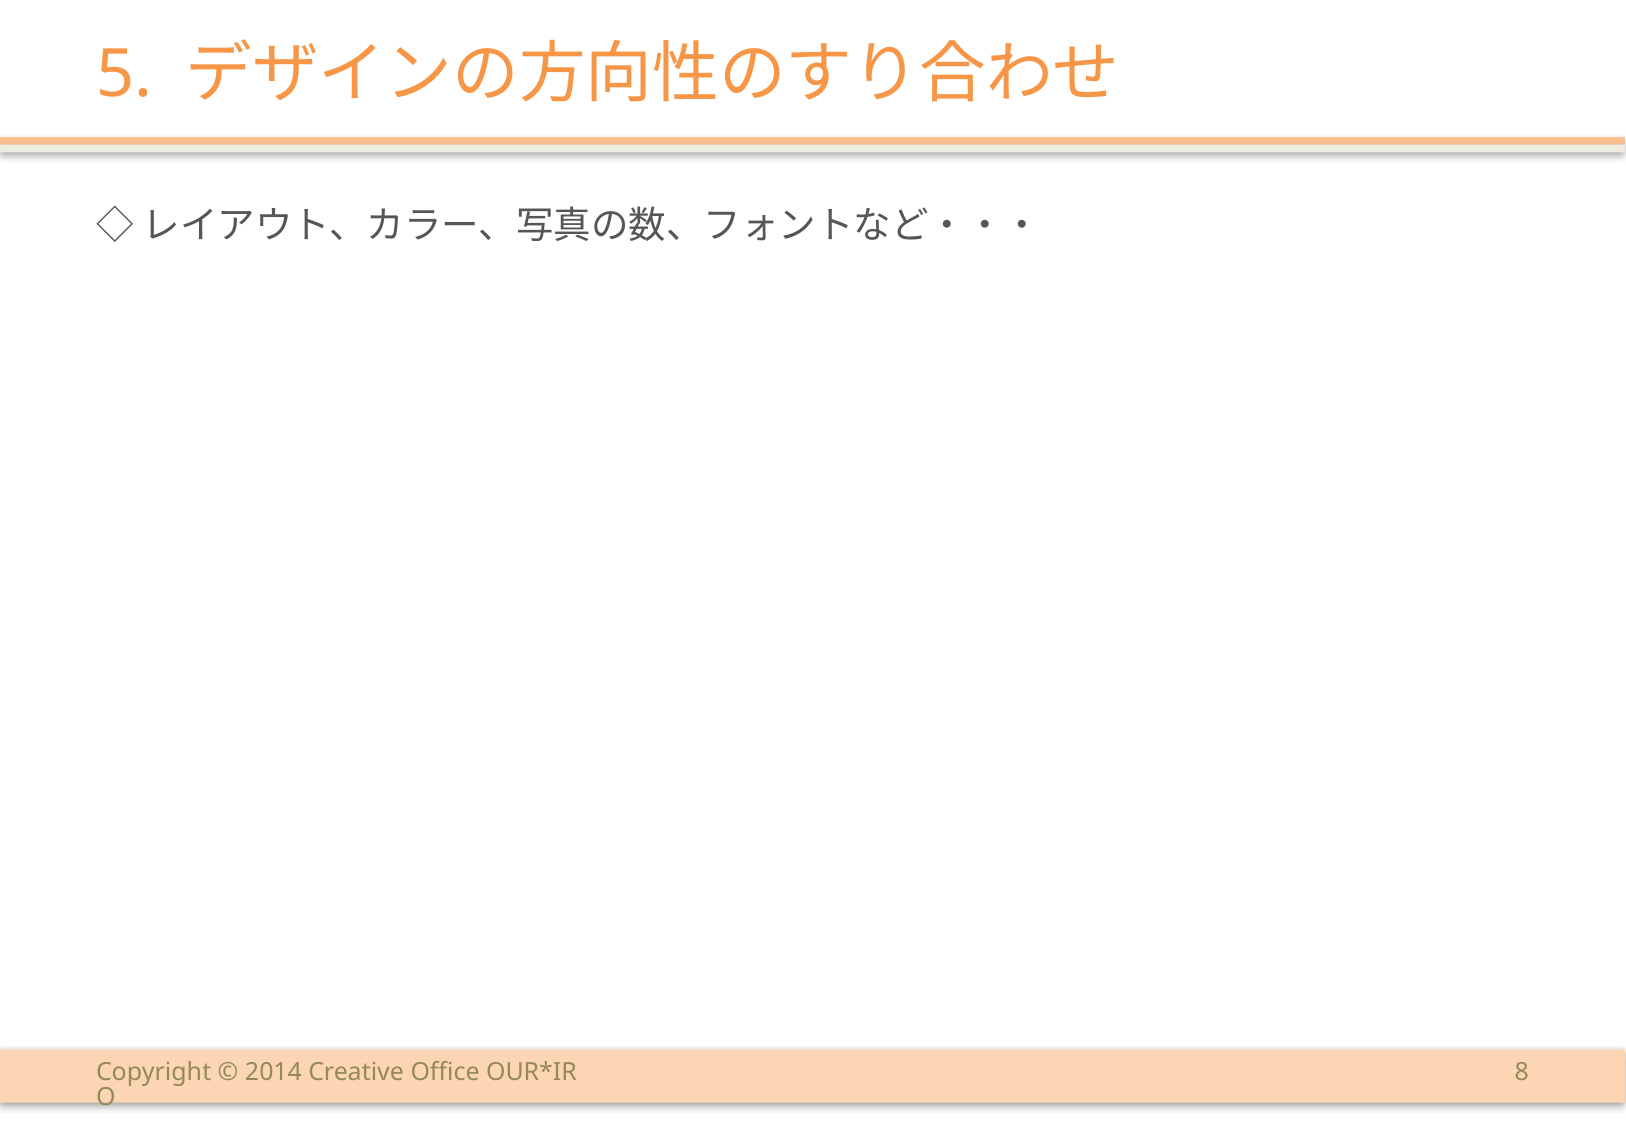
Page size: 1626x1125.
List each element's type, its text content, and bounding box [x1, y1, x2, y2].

list ◇レイアウト、カラー、写真の数、フォントなど・・・ [81, 184, 1544, 1005]
footer Copyright © 2014 Creative Office OUR*IRO [81, 1042, 596, 1103]
title 5. デザインの方向性のすり合わせ [81, 2, 1544, 138]
slide_number 7 [1164, 1042, 1544, 1103]
